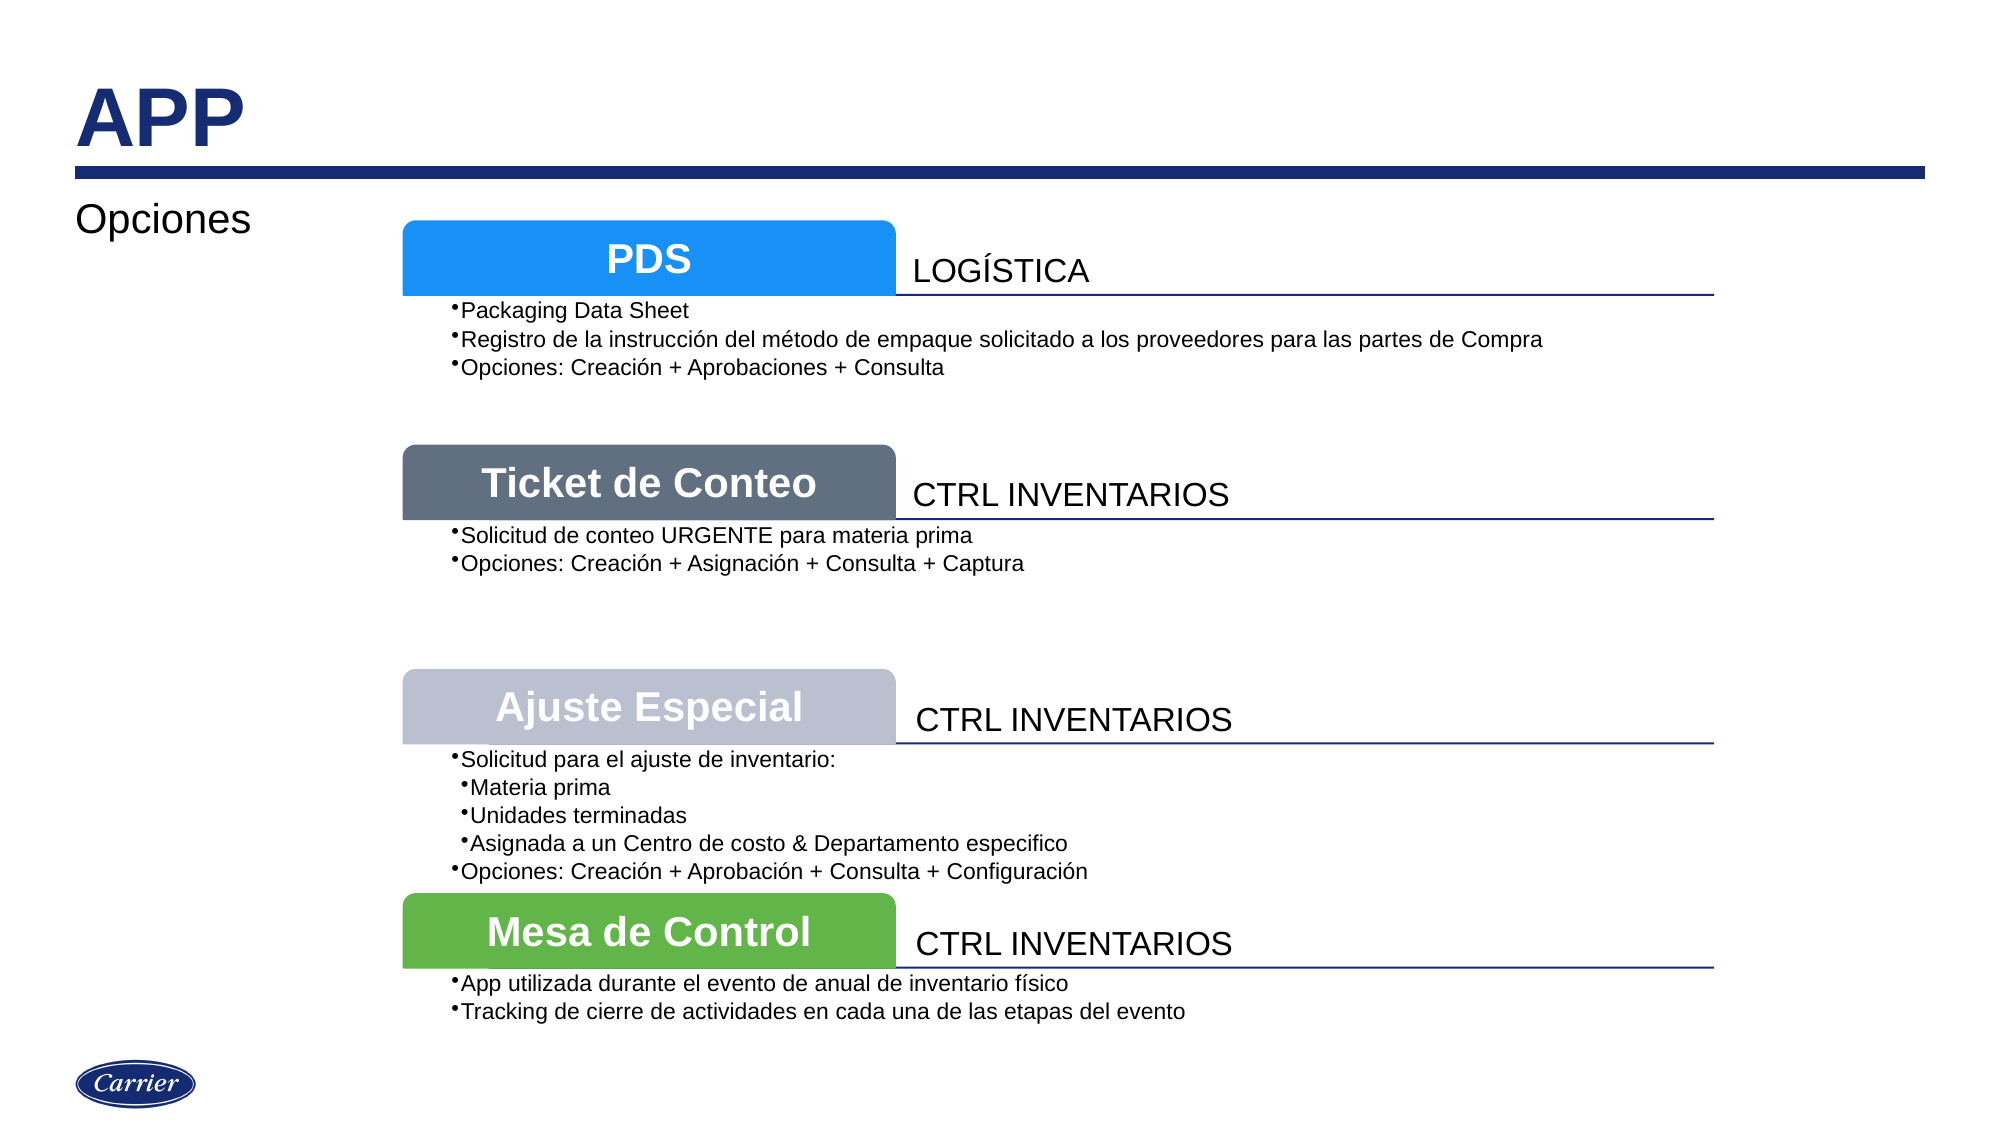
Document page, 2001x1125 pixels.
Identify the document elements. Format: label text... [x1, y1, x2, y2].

text_box Opciones [74, 195, 1882, 254]
title APP [75, 75, 1925, 165]
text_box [446, 220, 1671, 1116]
